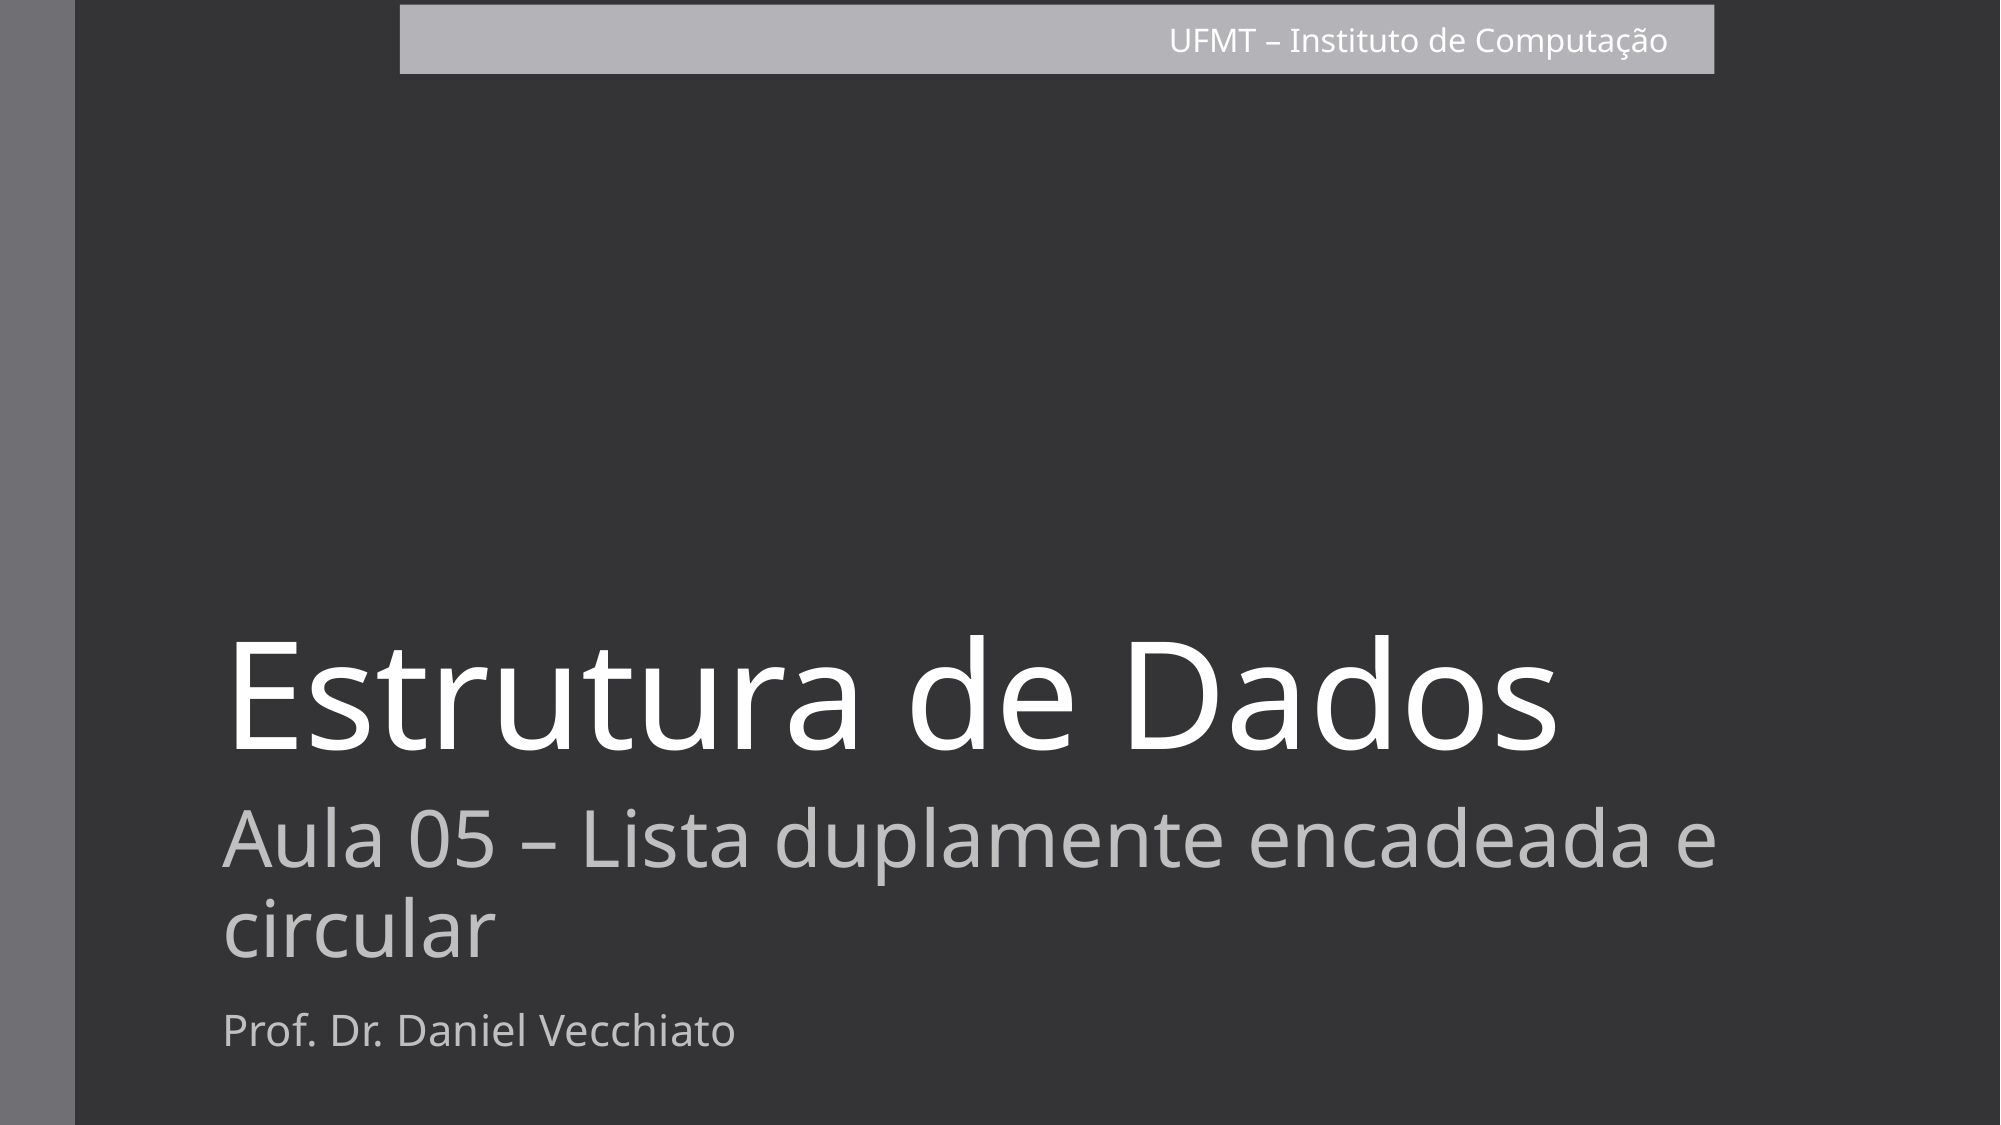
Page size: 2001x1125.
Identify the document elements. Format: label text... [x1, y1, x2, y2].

text_box UFMT – Instituto de Computação [399, 4, 1715, 74]
subtitle Aula 05 – Lista duplamente encadeada e circular Prof. Dr. Daniel Vecchiato [206, 787, 1752, 1065]
title Estrutura de Dados [206, 124, 1752, 787]
